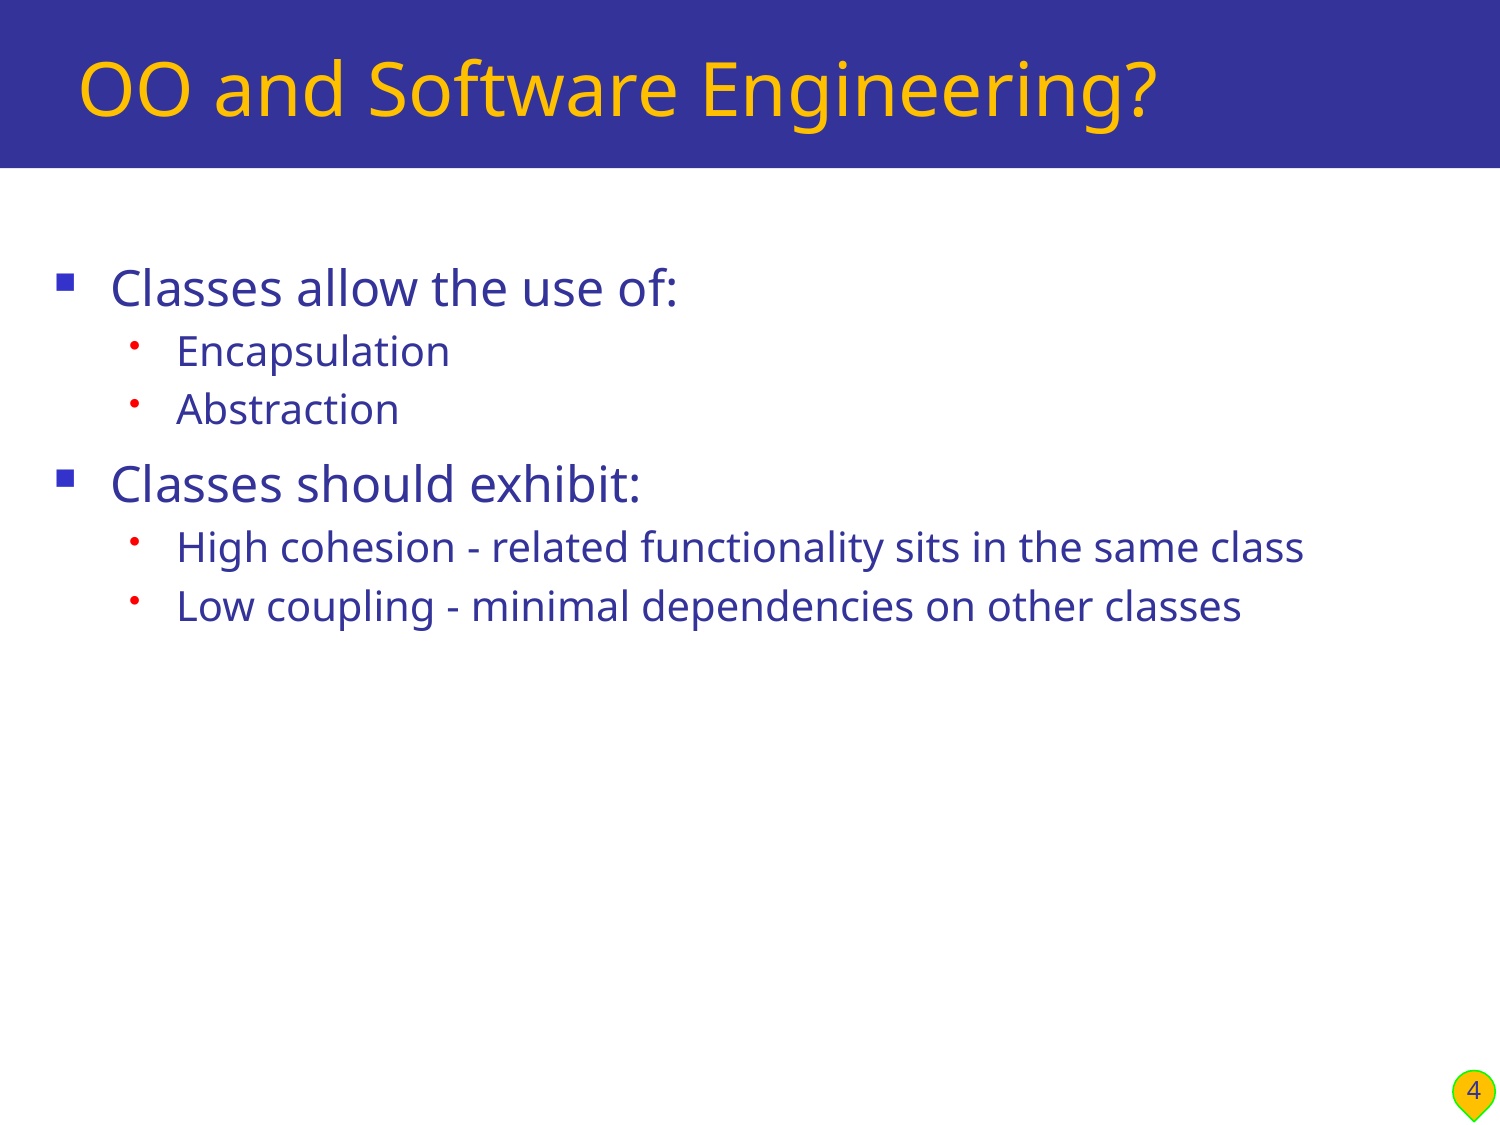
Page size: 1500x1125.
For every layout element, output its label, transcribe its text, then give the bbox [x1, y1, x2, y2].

footer 4 [1431, 1040, 1500, 1117]
list Classes allow the use of: Encapsulation Abstraction Classes should exhibit: High cohesion - related functionality sits in the same class Low coupling - minimal dependencies on other classes [38, 248, 1432, 1042]
title OO and Software Engineering? [61, 24, 1465, 139]
